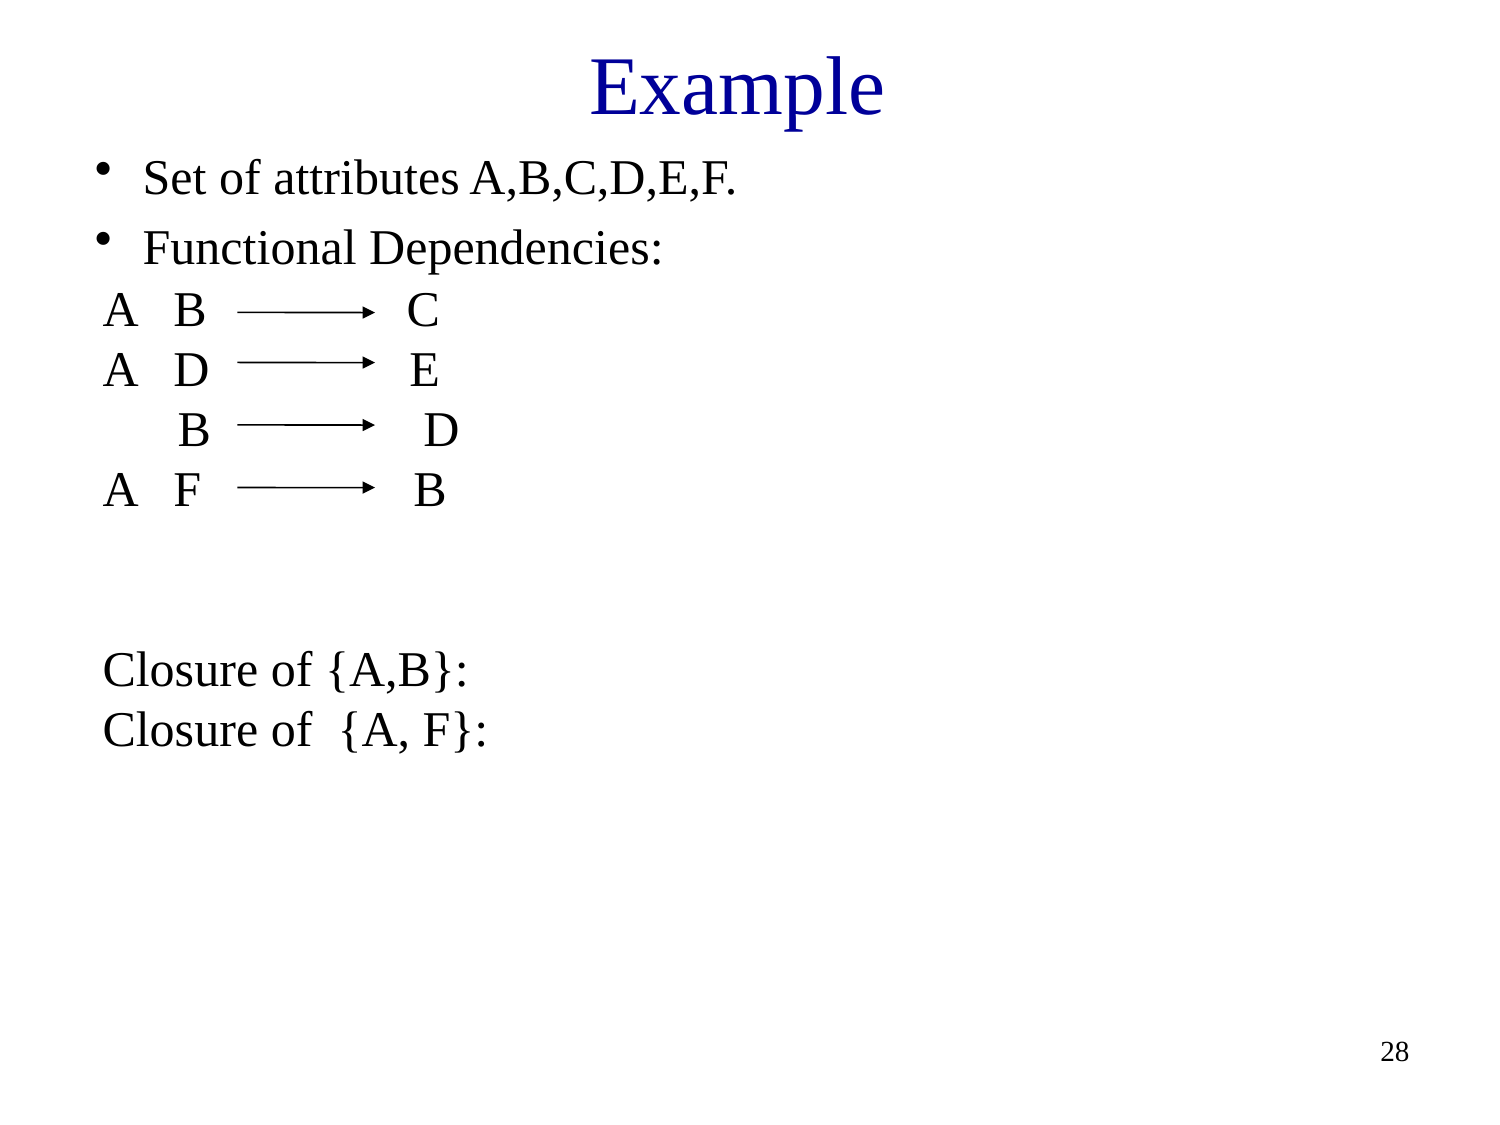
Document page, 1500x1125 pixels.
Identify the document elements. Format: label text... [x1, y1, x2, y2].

text_box A B C A D E B D A F B Closure of {A,B}: Closure of {A, F}: [87, 283, 504, 764]
text_box [237, 356, 376, 369]
text_box [237, 306, 376, 319]
slide_number 28 [1112, 1024, 1426, 1101]
text_box Set of attributes A,B,C,D,E,F. Functional Dependencies: [79, 137, 753, 283]
text_box [237, 481, 376, 494]
text_box [237, 418, 376, 432]
title Example [24, 24, 1450, 138]
